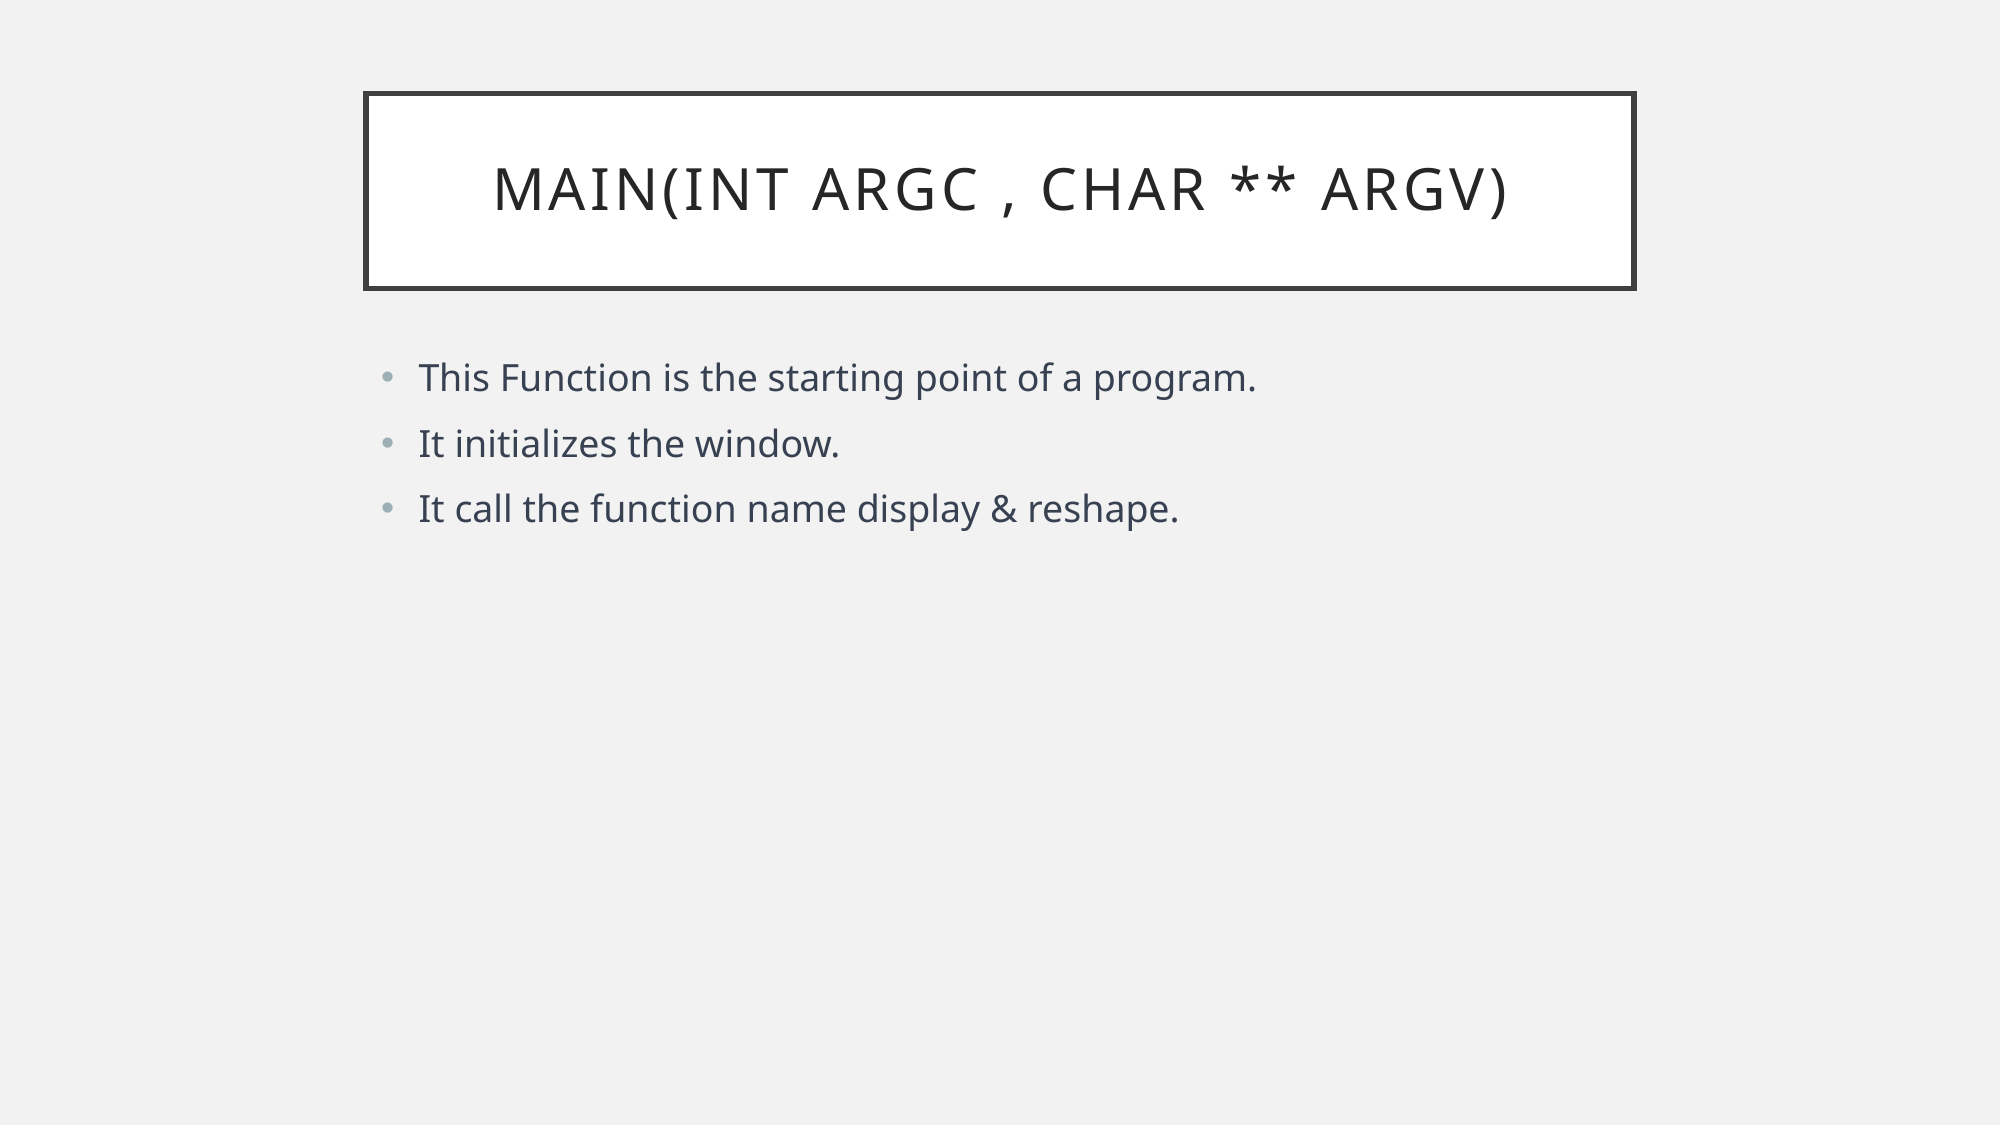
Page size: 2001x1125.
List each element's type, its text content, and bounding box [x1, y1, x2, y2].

list This Function is the starting point of a program. It initializes the window. It call the function name display & reshape. [366, 346, 1634, 542]
title Main(int argc , char ** argv) [363, 91, 1637, 291]
